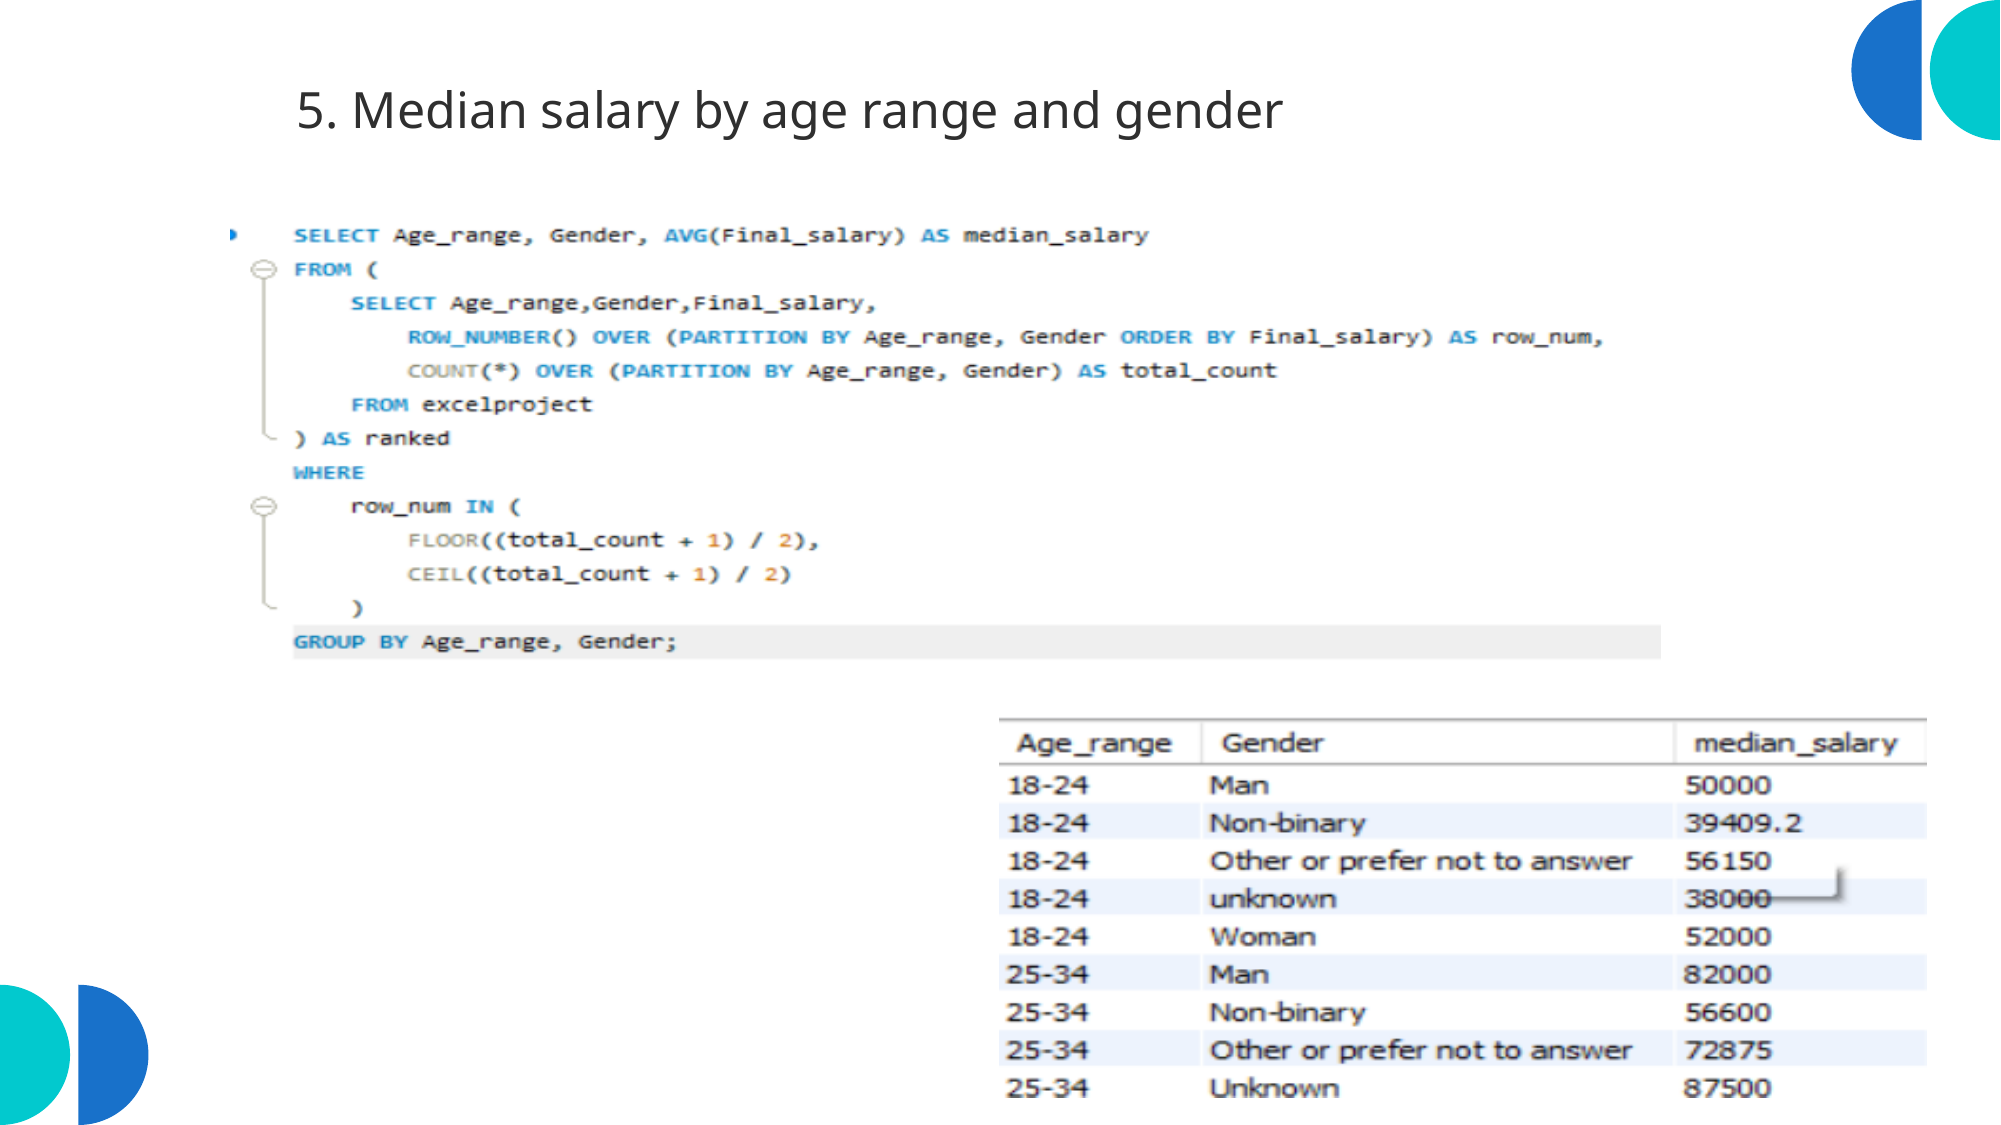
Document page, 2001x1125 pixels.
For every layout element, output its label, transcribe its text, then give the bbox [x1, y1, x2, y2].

picture [999, 717, 1927, 1098]
text_box 5. Median salary by age range and gender [281, 71, 1383, 147]
picture [230, 207, 1661, 673]
